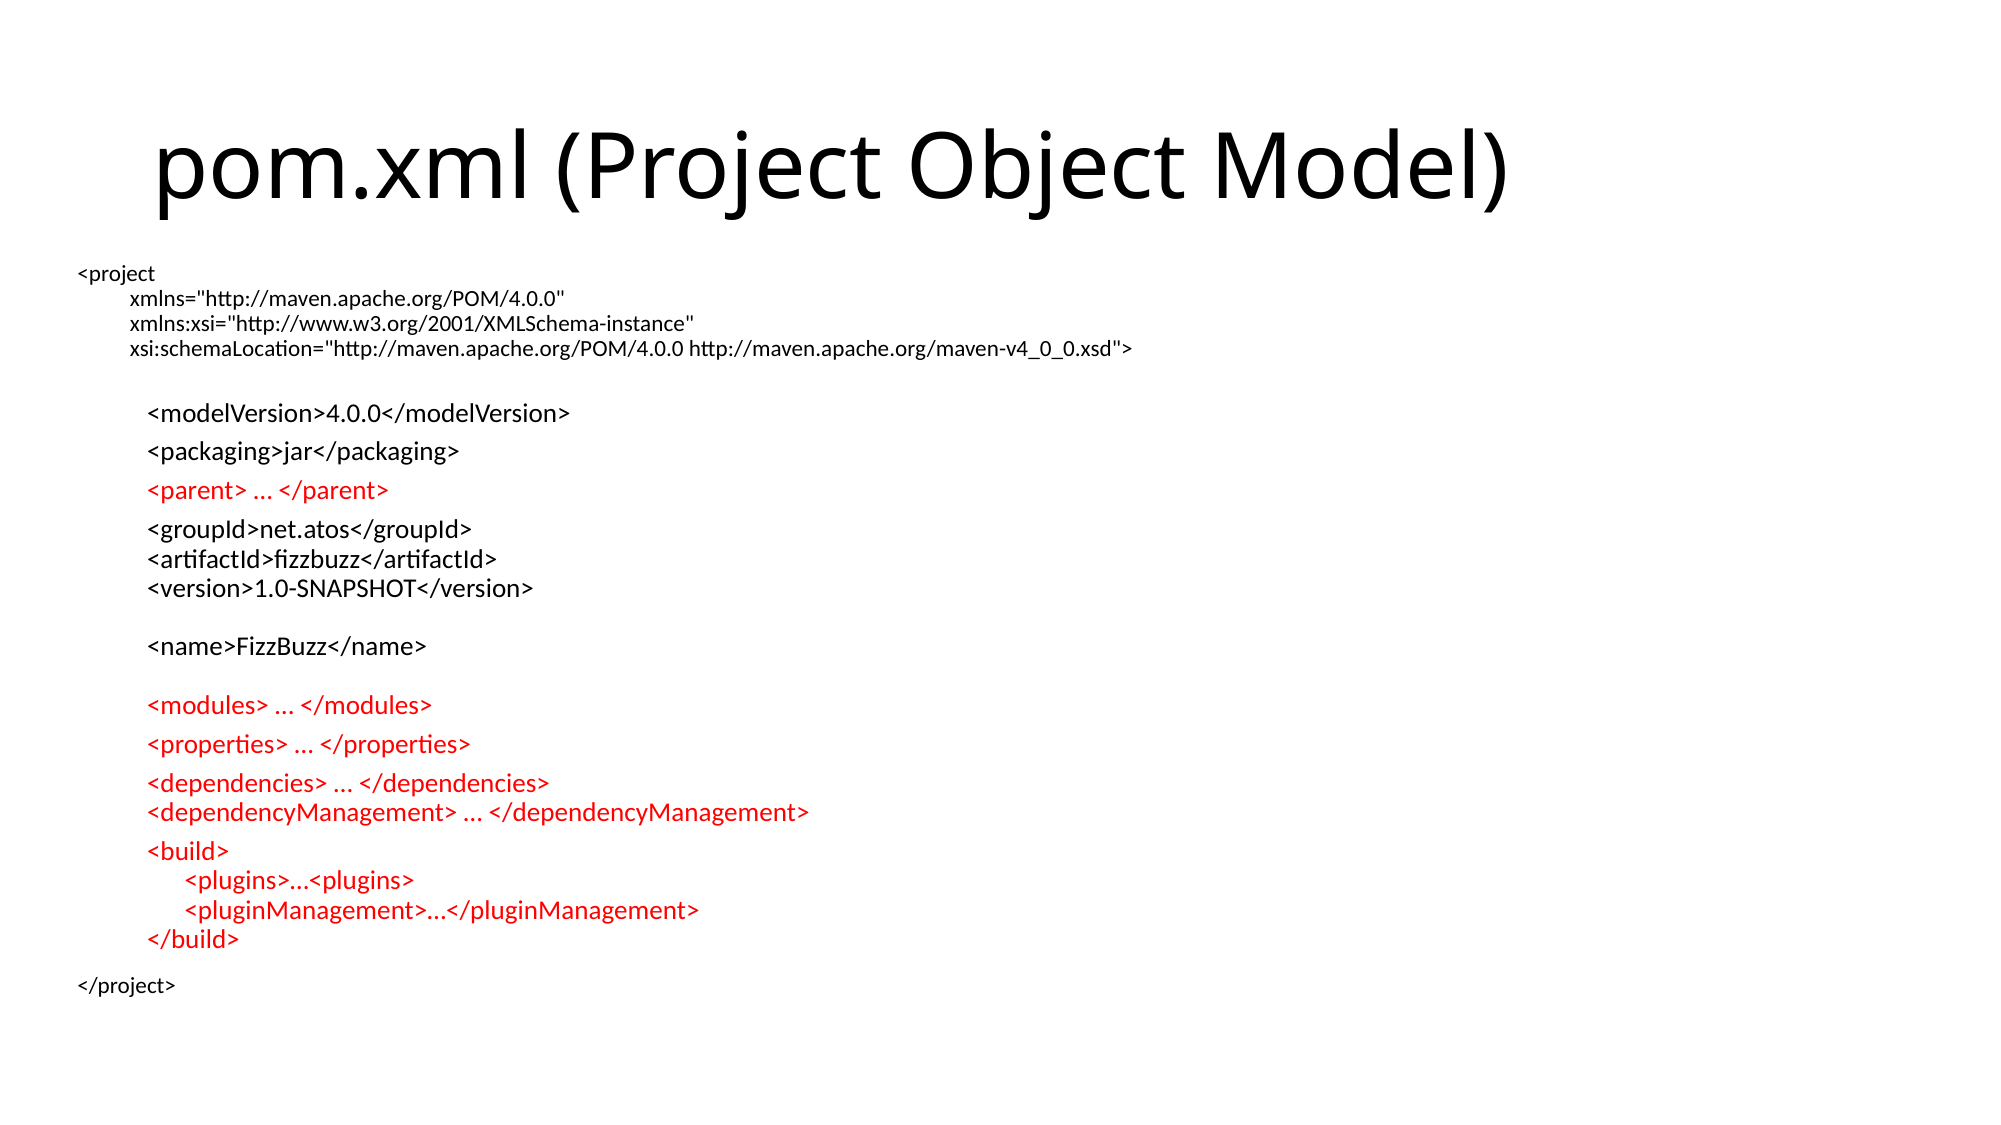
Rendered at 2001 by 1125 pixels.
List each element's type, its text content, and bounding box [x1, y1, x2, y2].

list <project xmlns="http://maven.apache.org/POM/4.0.0" xmlns:xsi="http://www.w3.org/2001/XMLSchema-instance" xsi:schemaLocation="http://maven.apache.org/POM/4.0.0 http://maven.apache.org/maven-v4_0_0.xsd"> <modelVersion>4.0.0</modelVersion> <packaging>jar</packaging> <parent> … </parent> <groupId>net.atos</groupId> <artifactId>fizzbuzz</artifactId> <version>1.0-SNAPSHOT</version> <name>FizzBuzz</name> <modules> … </modules> <properties> … </properties> <dependencies> … </dependencies> <dependencyManagement> … </dependencyManagement> <build> <plugins>…<plugins> <pluginManagement>…</pluginManagement> </build> </project> [62, 253, 1976, 1014]
title pom.xml (Project Object Model) [137, 59, 1863, 253]
